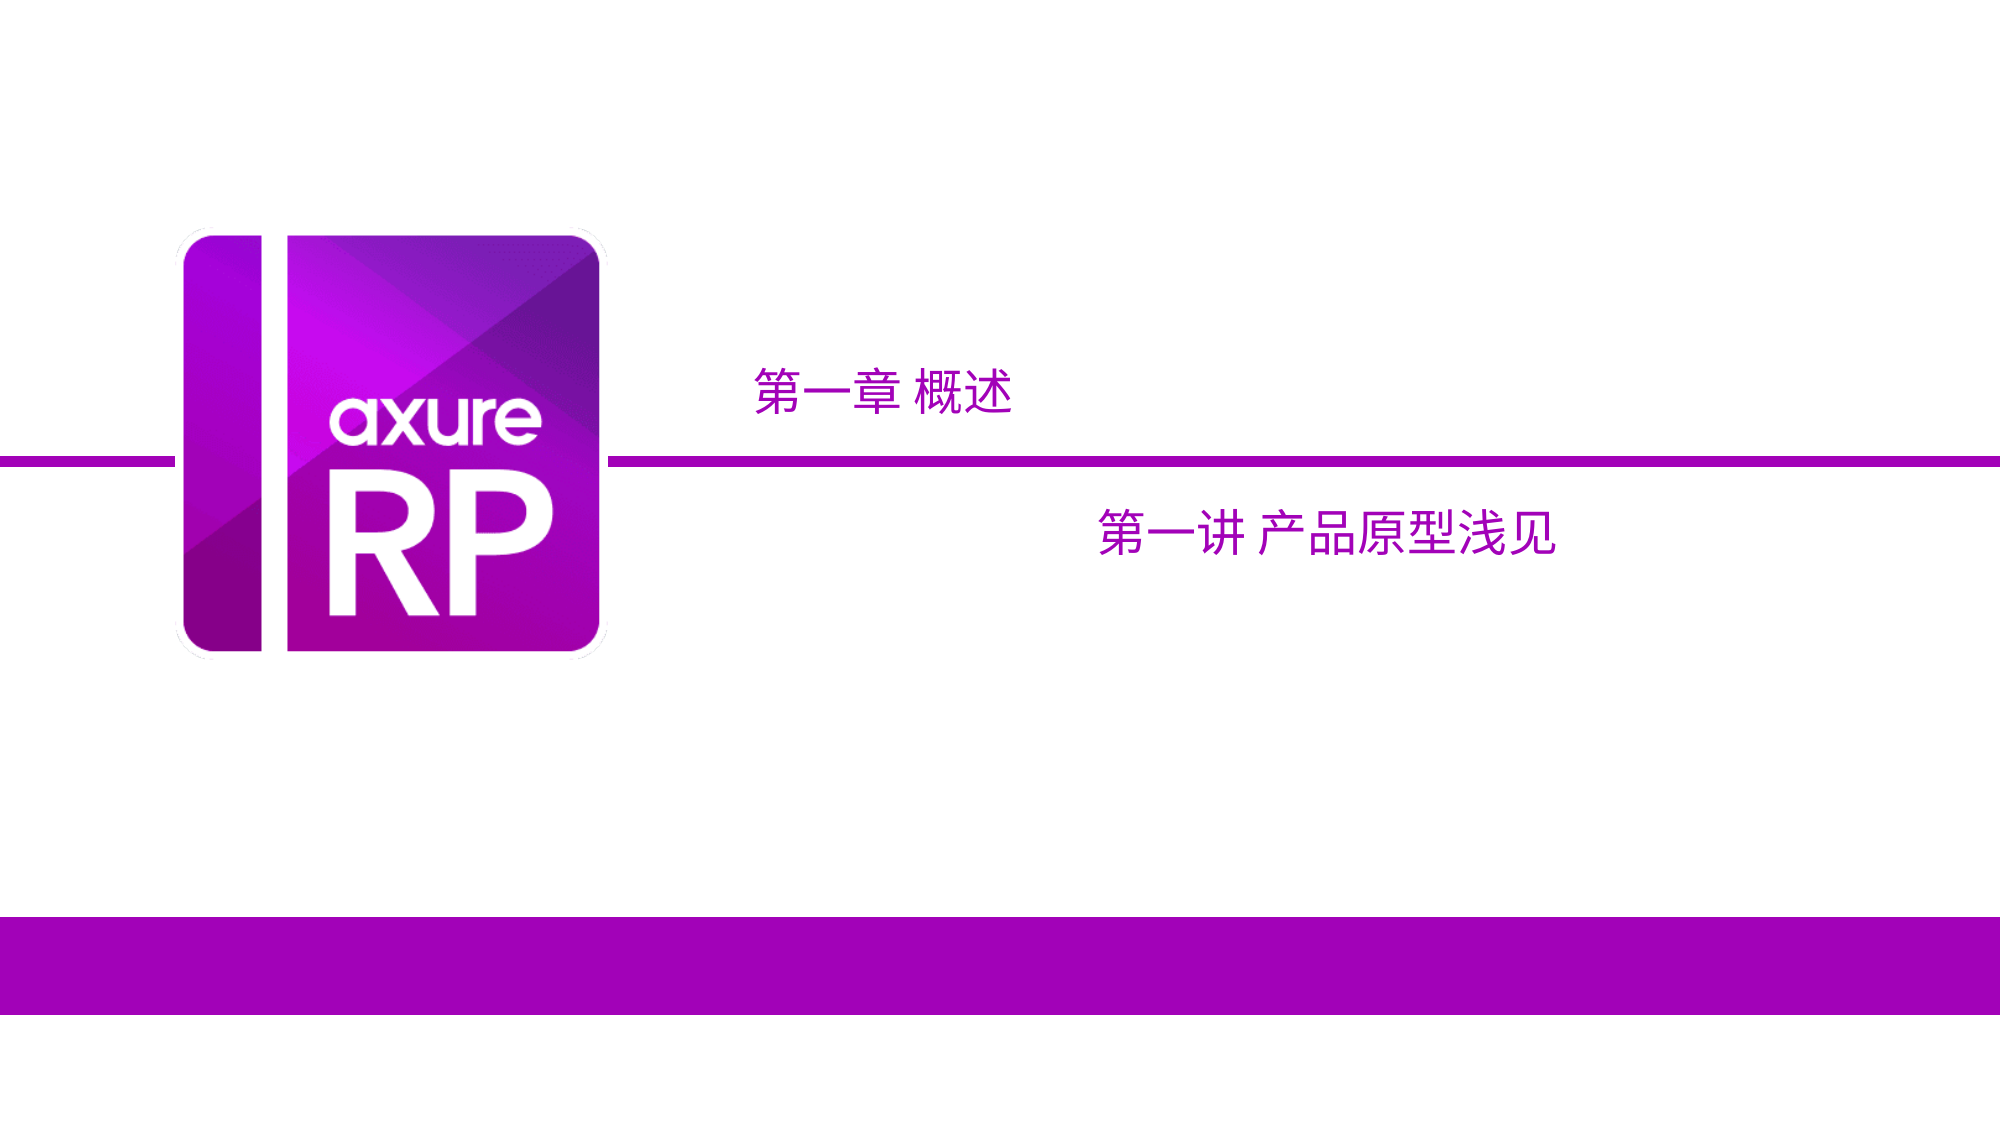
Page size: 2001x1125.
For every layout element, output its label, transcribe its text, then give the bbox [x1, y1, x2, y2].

text_box [0, 917, 2000, 1015]
picture [175, 227, 608, 660]
text_box [608, 456, 2000, 467]
text_box 第一章 概述 [737, 352, 1029, 428]
text_box [0, 456, 175, 467]
text_box 第一讲 产品原型浅见 [1081, 494, 1573, 569]
